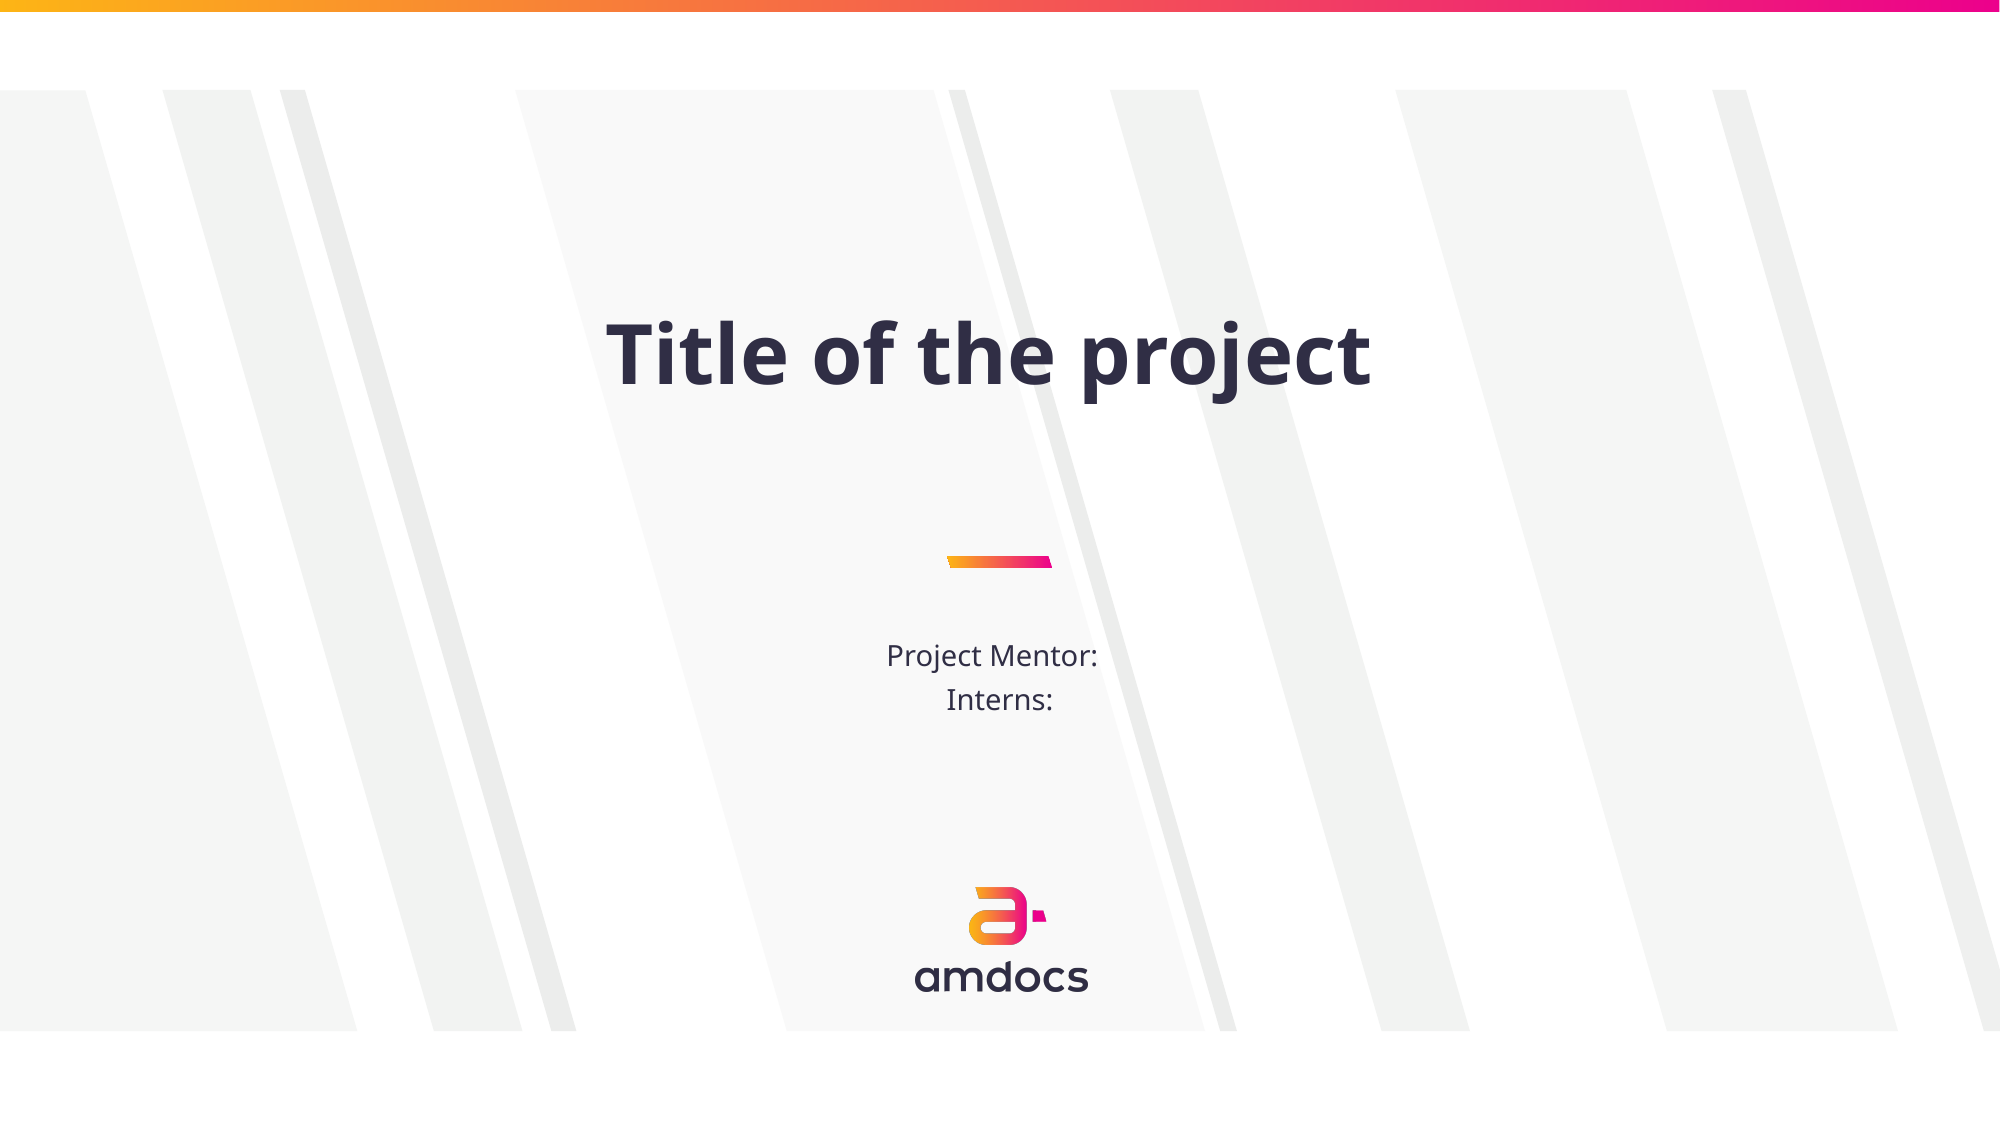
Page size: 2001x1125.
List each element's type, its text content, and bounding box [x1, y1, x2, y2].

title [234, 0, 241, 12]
title Title of the project [90, 300, 1910, 402]
subtitle Project Mentor: Interns: [417, 637, 1582, 717]
list [273, 0, 279, 12]
picture [915, 887, 1088, 992]
